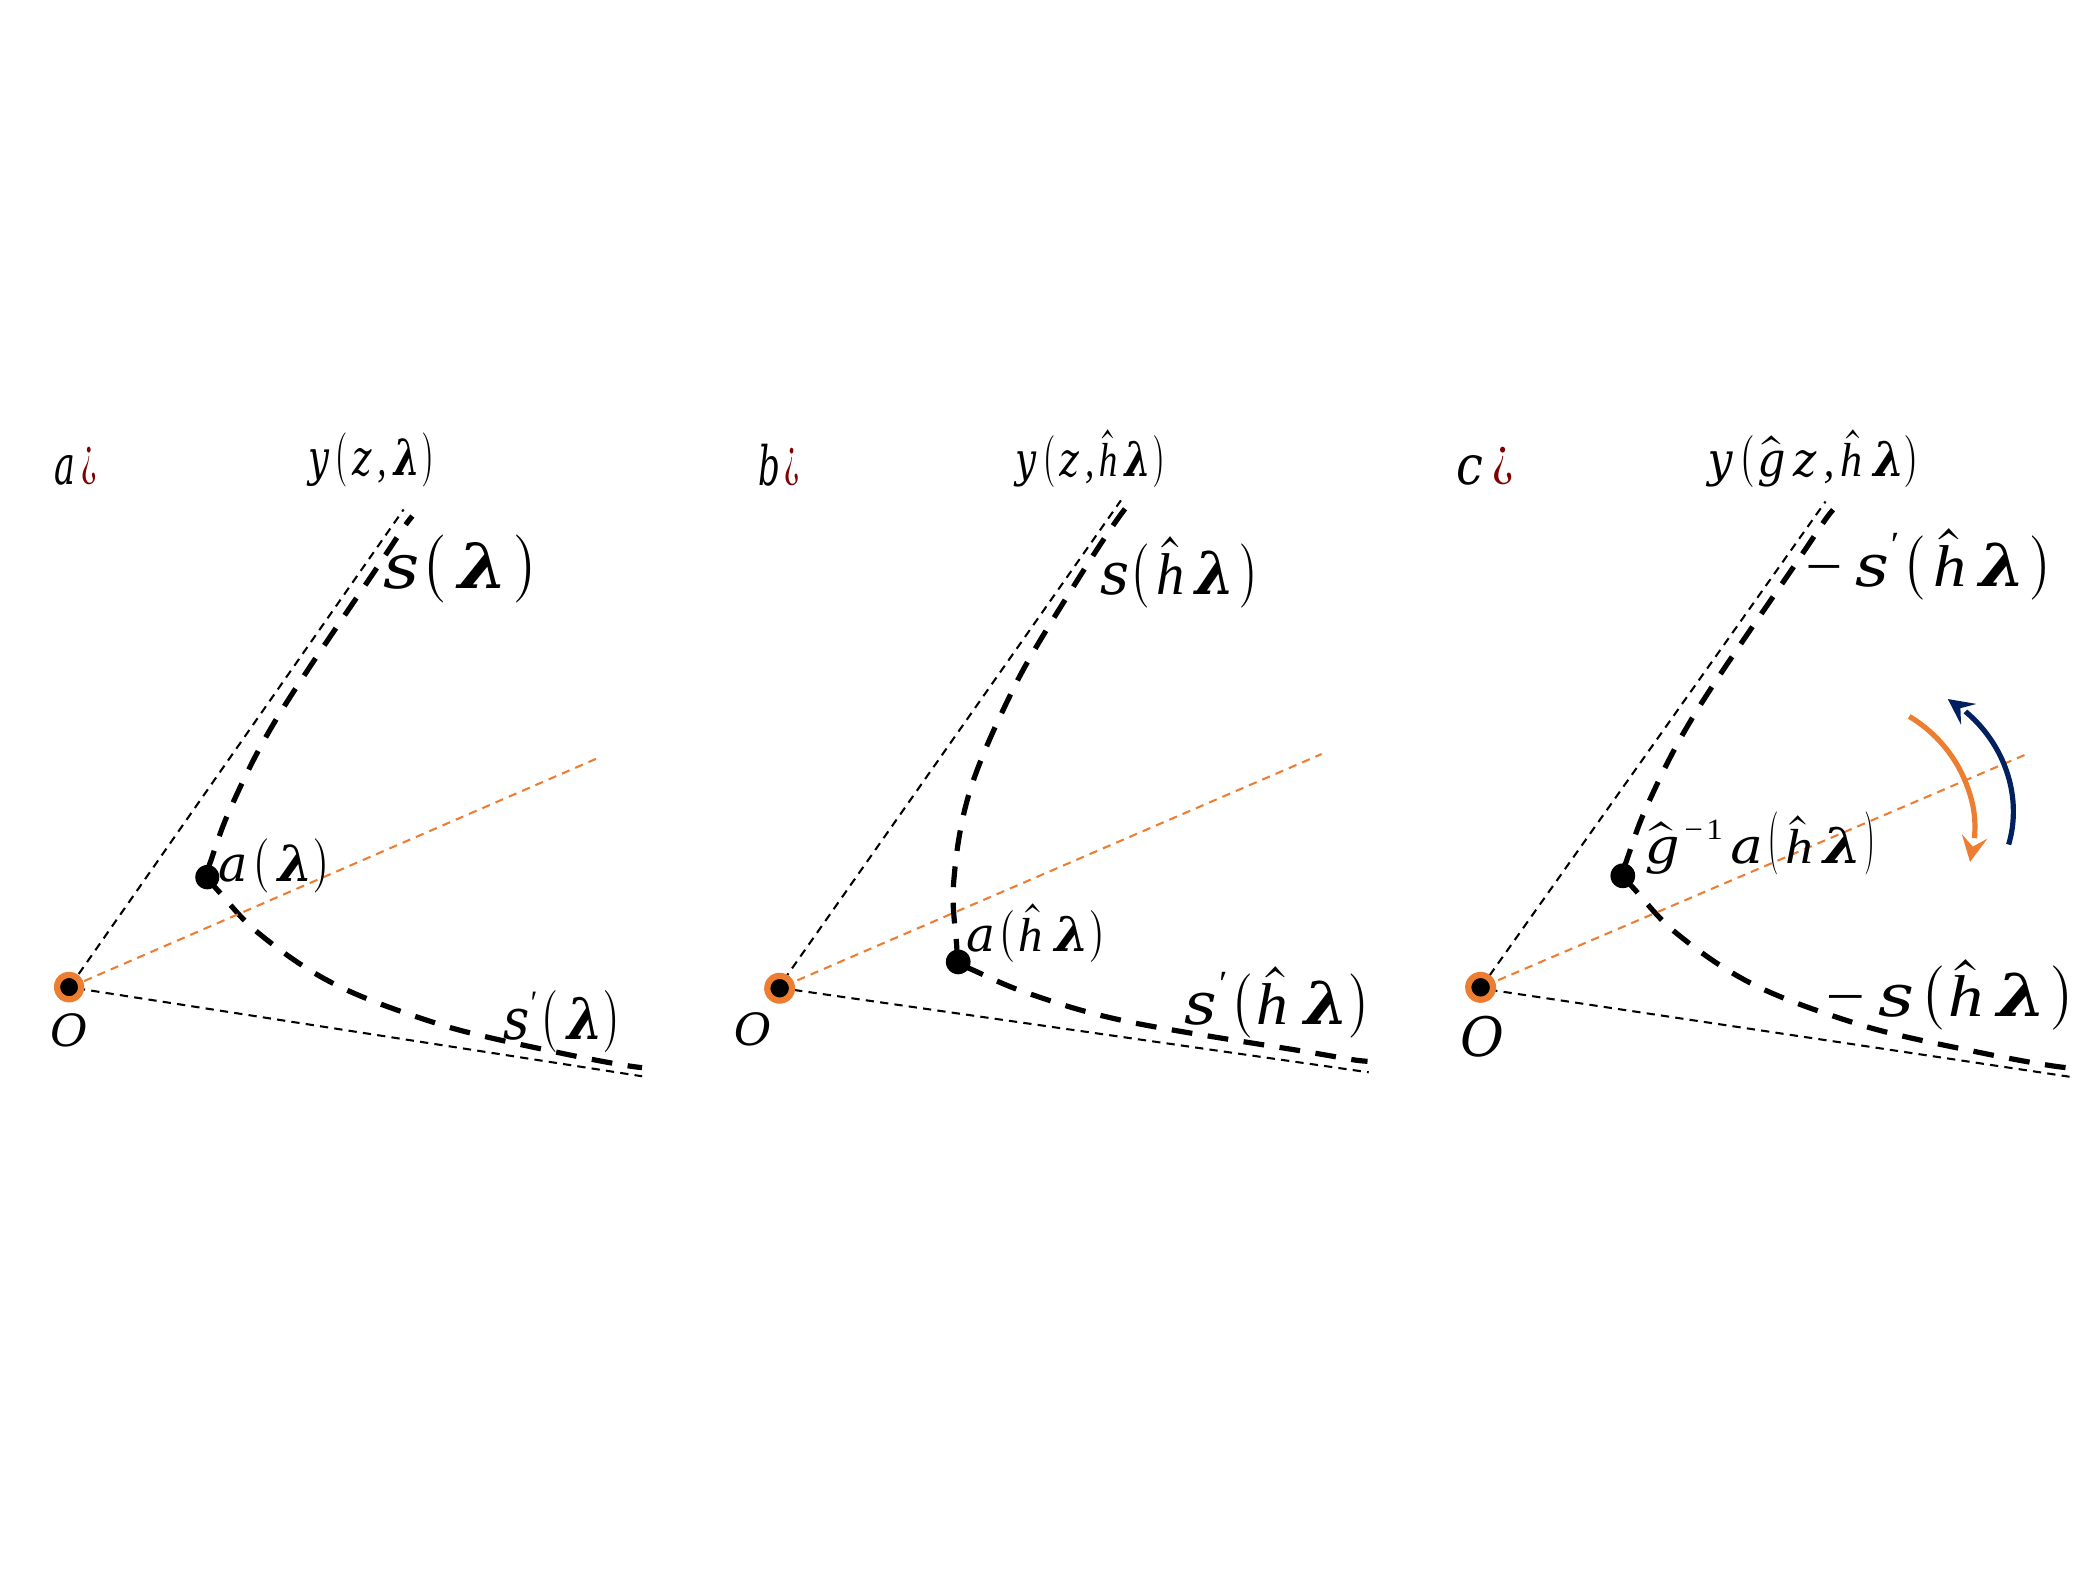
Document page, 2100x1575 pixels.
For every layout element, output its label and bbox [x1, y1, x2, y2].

text_box [1627, 605, 1882, 1135]
text_box [825, 475, 1079, 1005]
text_box [1902, 716, 1929, 770]
text_box [1907, 809, 1985, 862]
text_box [1907, 699, 2014, 845]
text_box [1907, 999, 2069, 1069]
text_box [211, 611, 459, 1133]
text_box [925, 606, 1180, 1134]
text_box [1323, 1050, 1368, 1063]
text_box [826, 866, 1323, 1195]
text_box [485, 999, 643, 1069]
text_box [1652, 768, 1907, 1298]
text_box [0, 585, 479, 910]
text_box [766, 974, 794, 1002]
text_box [1405, 579, 1902, 909]
text_box [365, 515, 414, 585]
text_box [1079, 506, 1128, 606]
text_box [1784, 509, 1834, 579]
text_box [1467, 973, 1495, 1001]
text_box [234, 775, 485, 1290]
text_box [56, 973, 83, 1001]
